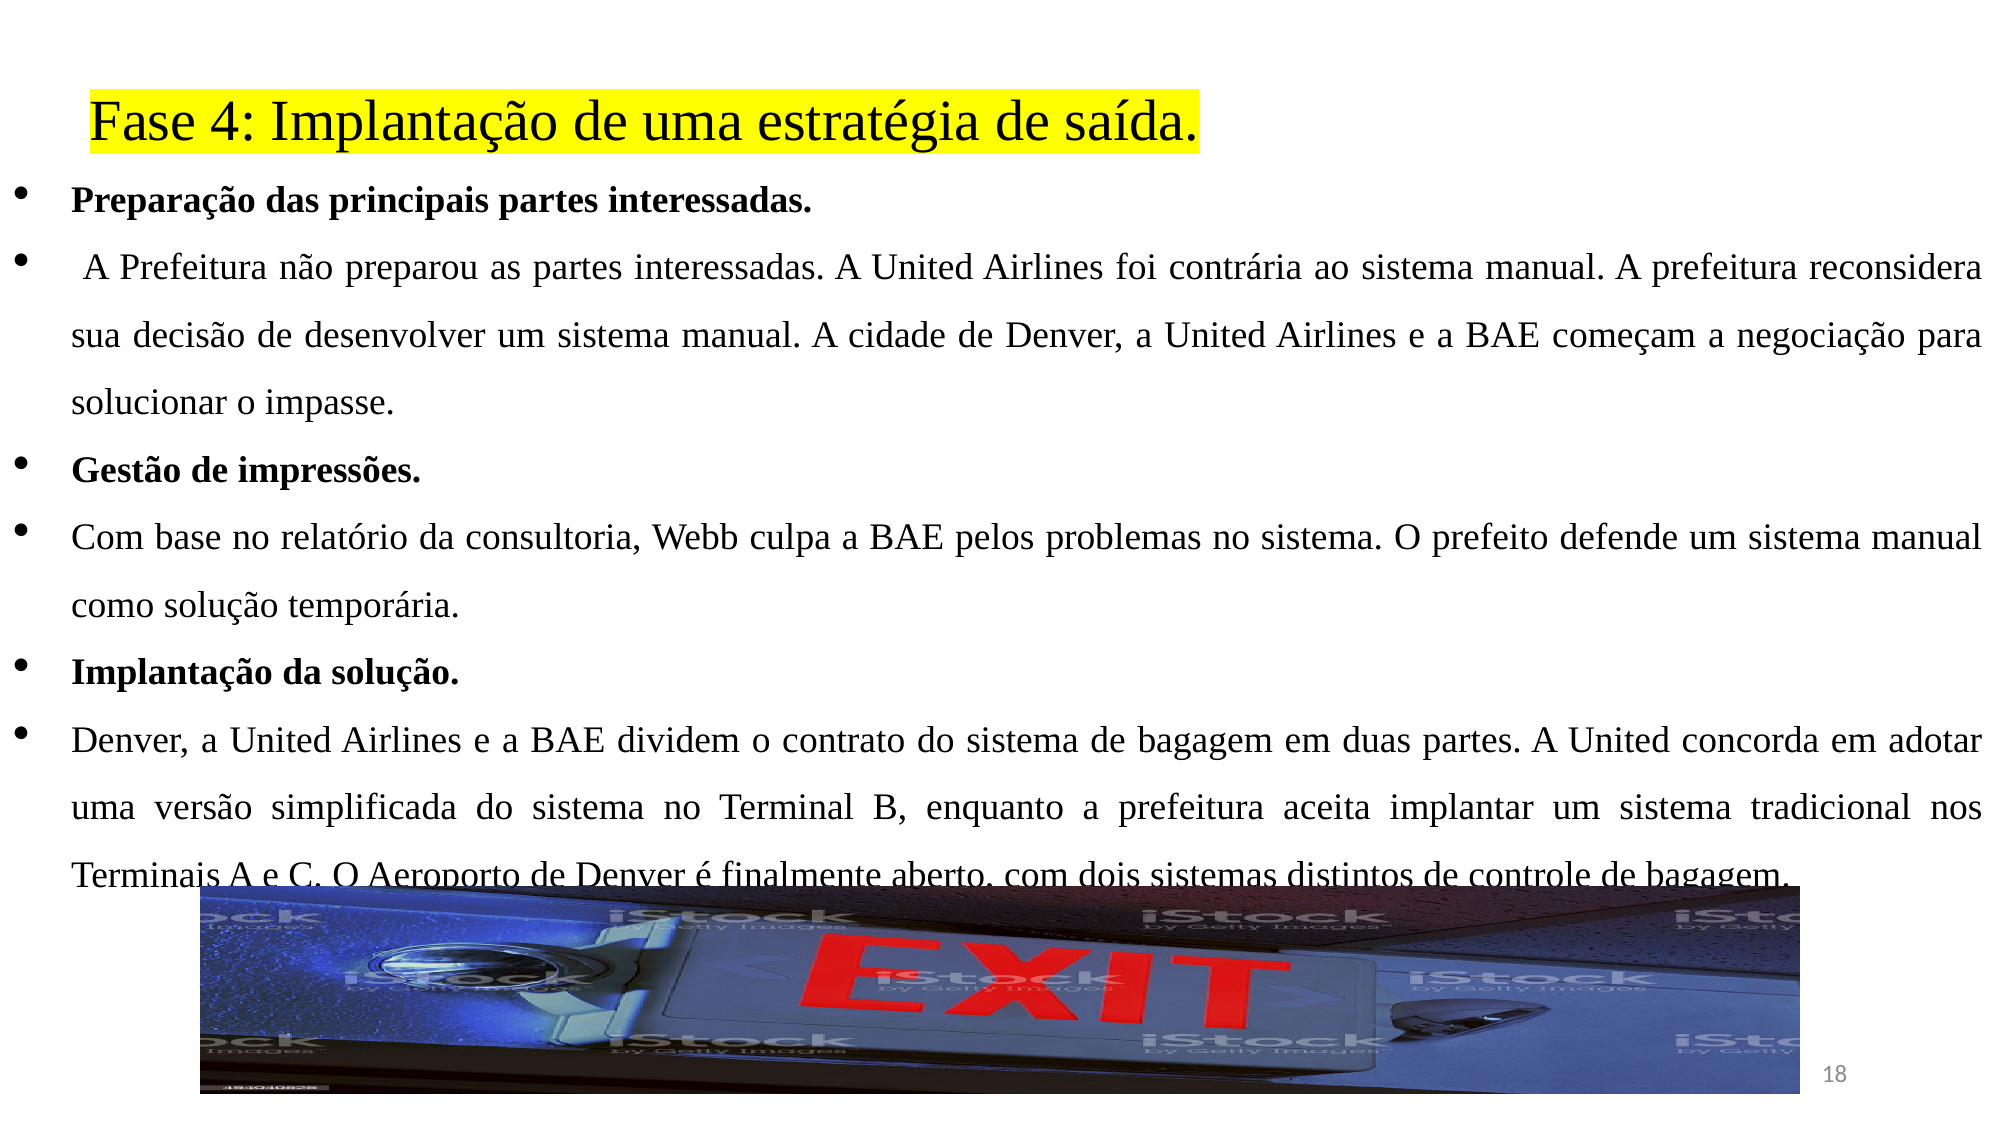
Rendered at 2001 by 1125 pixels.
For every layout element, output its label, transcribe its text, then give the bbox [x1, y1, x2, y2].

text_box Fase 4: Implantação de uma estratégia de saída. Preparação das principais partes interessadas. A Prefeitura não preparou as partes interessadas. A United Airlines foi contrária ao sistema manual. A prefeitura reconsidera sua decisão de desenvolver um sistema manual. A cidade de Denver, a United Airlines e a BAE começam a negociação para solucionar o impasse. Gestão de impressões. Com base no relatório da consultoria, Webb culpa a BAE pelos problemas no sistema. O prefeito defende um sistema manual como solução temporária. Implantação da solução. Denver, a United Airlines e a BAE dividem o contrato do sistema de bagagem em duas partes. A United concorda em adotar uma versão simplificada do sistema no Terminal B, enquanto a prefeitura aceita implantar um sistema tradicional nos Terminais A e C. O Aeroporto de Denver é finalmente aberto, com dois sistemas distintos de controle de bagagem. [0, 40, 2000, 903]
slide_number 18 [1412, 1042, 1863, 1103]
picture [199, 886, 1800, 1094]
